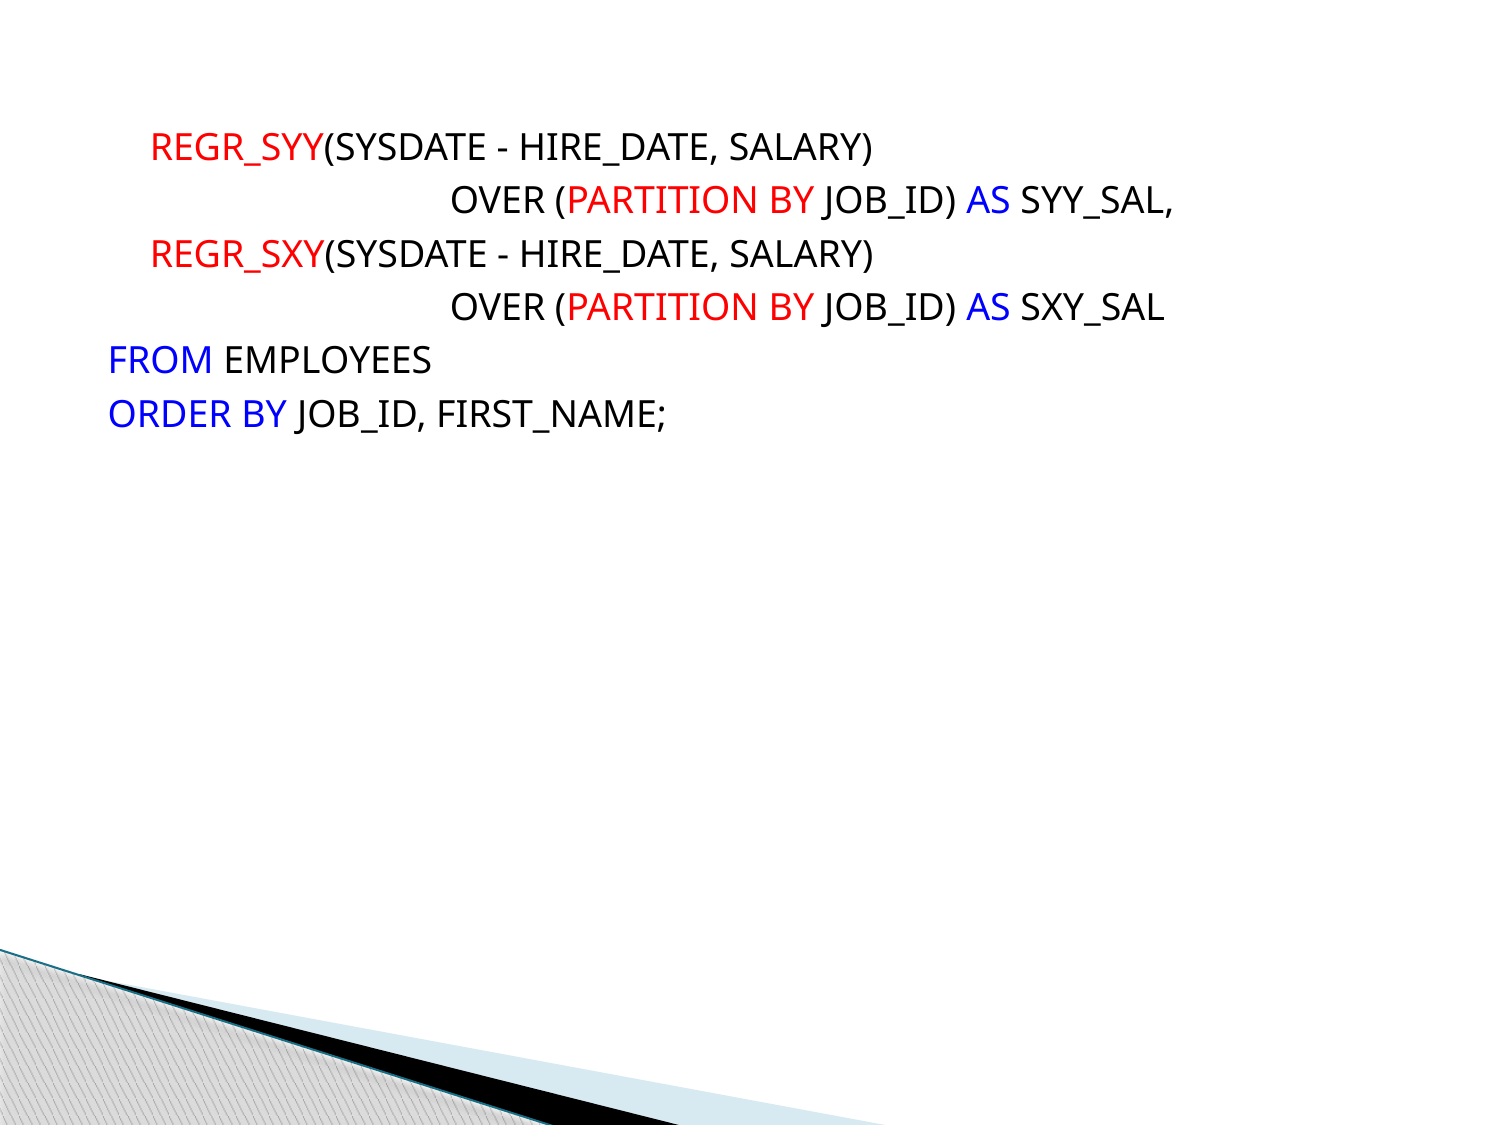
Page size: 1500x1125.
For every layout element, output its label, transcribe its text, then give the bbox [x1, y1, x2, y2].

text_box REGR_SYY(SYSDATE - HIRE_DATE, SALARY) OVER (PARTITION BY JOB_ID) AS SYY_SAL, REGR_SXY(SYSDATE - HIRE_DATE, SALARY) OVER (PARTITION BY JOB_ID) AS SXY_SAL FROM EMPLOYEES ORDER BY JOB_ID, FIRST_NAME; [74, 62, 1453, 1063]
